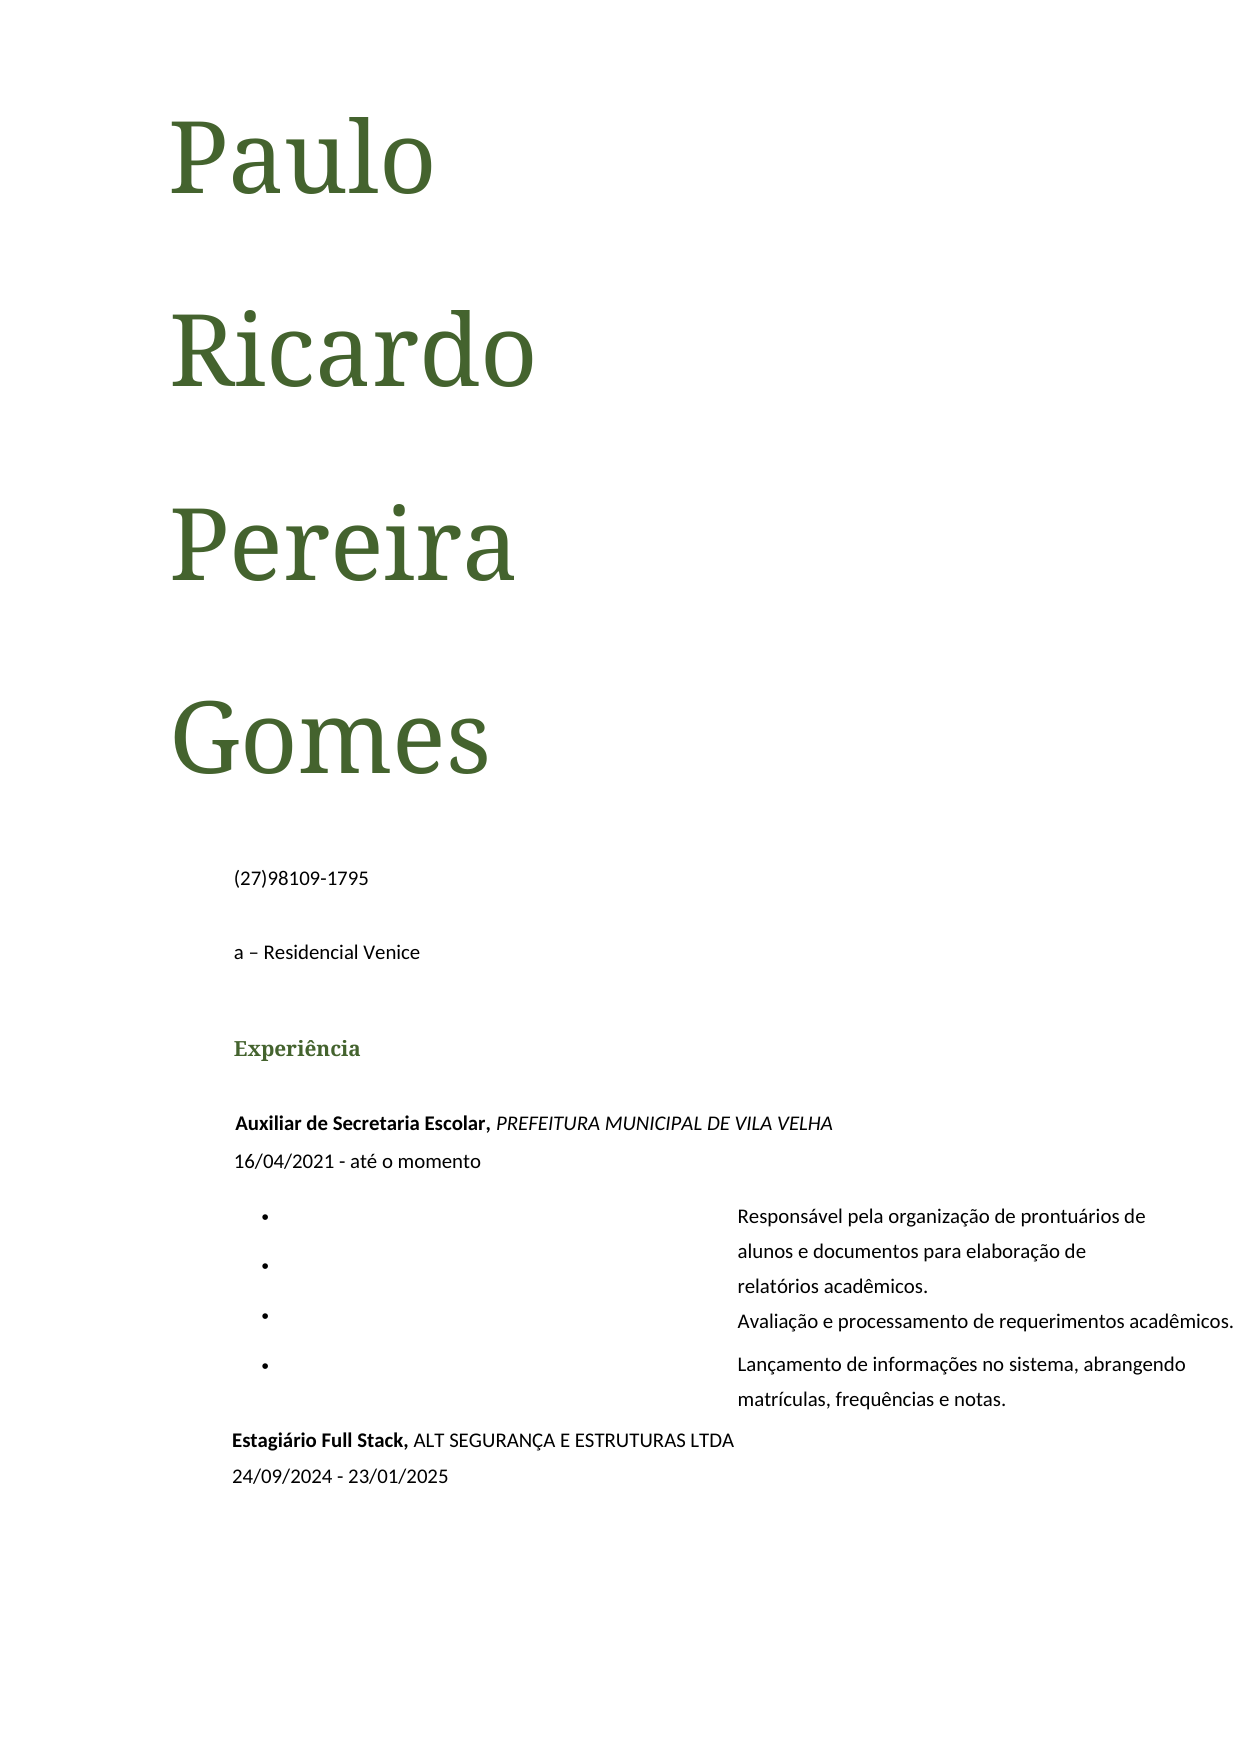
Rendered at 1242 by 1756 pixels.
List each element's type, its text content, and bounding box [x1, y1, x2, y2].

table_header • • • • [147, 1197, 721, 1412]
table_header Responsável pela organização de prontuários de alunos e documentos para elaboração de relatórios acadêmicos. Avaliação e processamento de requerimentos acadêmicos. Lançamento de informações no sistema, abrangendo matrículas, frequências e notas. Emissão de certificados e históricos acadêmicos. [721, 1197, 1242, 1412]
